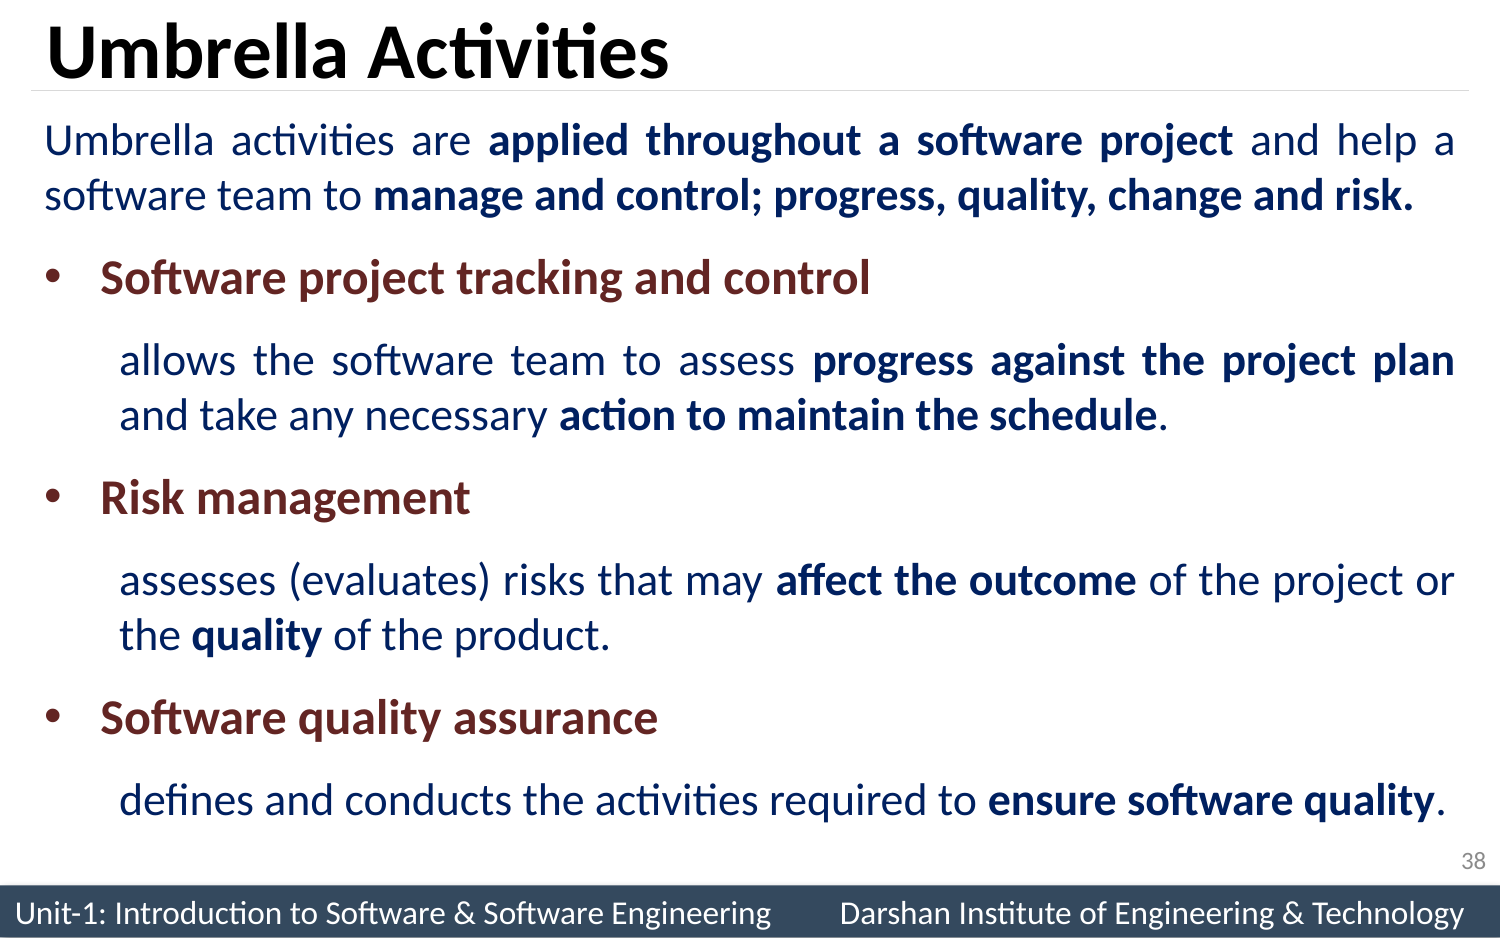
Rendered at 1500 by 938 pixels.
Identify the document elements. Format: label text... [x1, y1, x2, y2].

text_box Umbrella activities are applied throughout a software project and help a software team to manage and control; progress, quality, change and risk. Software project tracking and control allows the software team to assess progress against the project plan and take any necessary action to maintain the schedule. Risk management assesses (evaluates) risks that may affect the outcome of the project or the quality of the product. Software quality assurance defines and conducts the activities required to ensure software quality. [29, 102, 1471, 833]
title Umbrella Activities [31, 0, 1469, 102]
slide_number 38 [1151, 834, 1500, 885]
